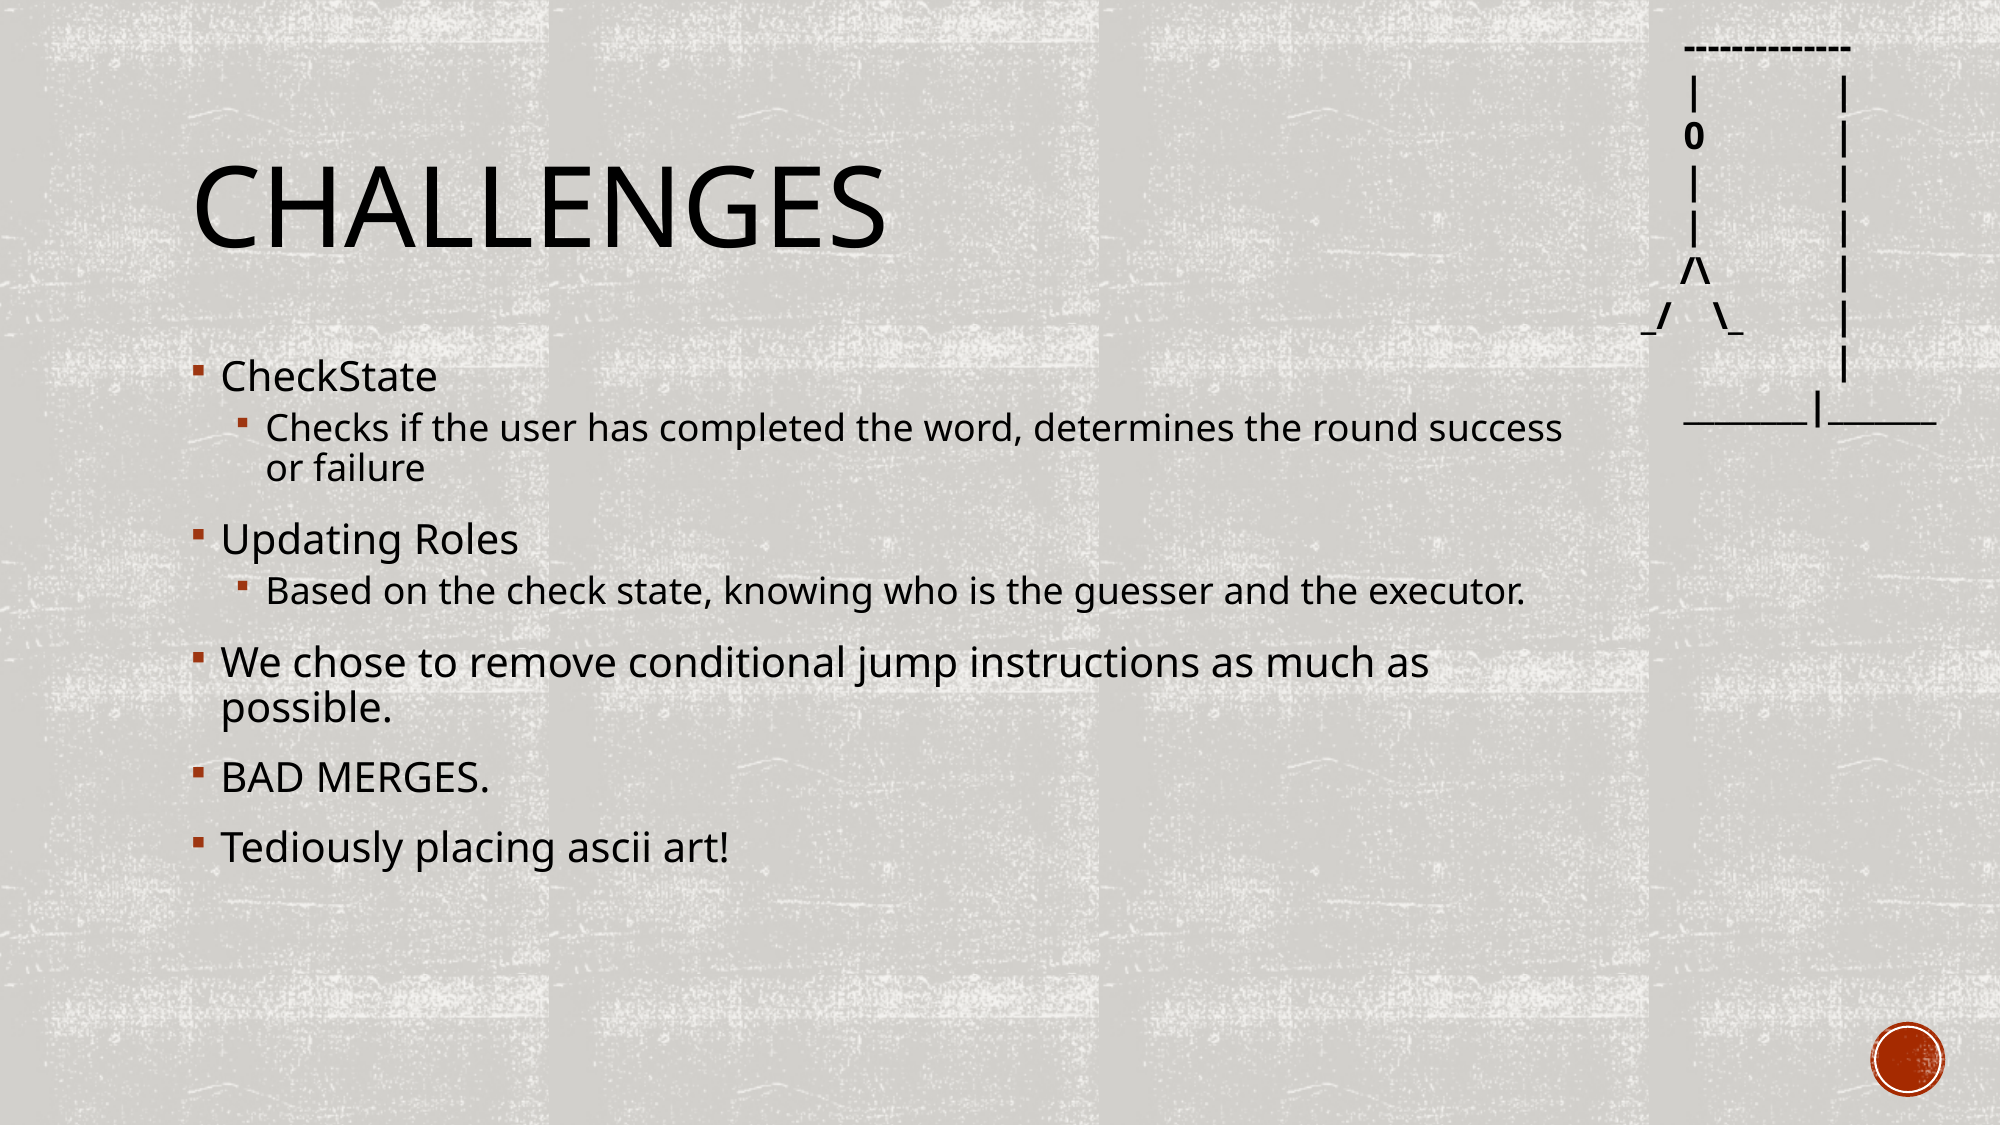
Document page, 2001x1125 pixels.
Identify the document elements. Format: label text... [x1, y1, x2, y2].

list CheckState Checks if the user has completed the word, determines the round success or failure Updating Roles Based on the check state, knowing who is the guesser and the executor. We chose to remove conditional jump instructions as much as possible. BAD MERGES. Tediously placing ascii art! [175, 348, 1580, 1013]
text_box -------------- | | 0 | | | | | /\ | _/ \_ | | ________|_______ [1518, 14, 2000, 480]
title Challenges [175, 79, 1518, 344]
